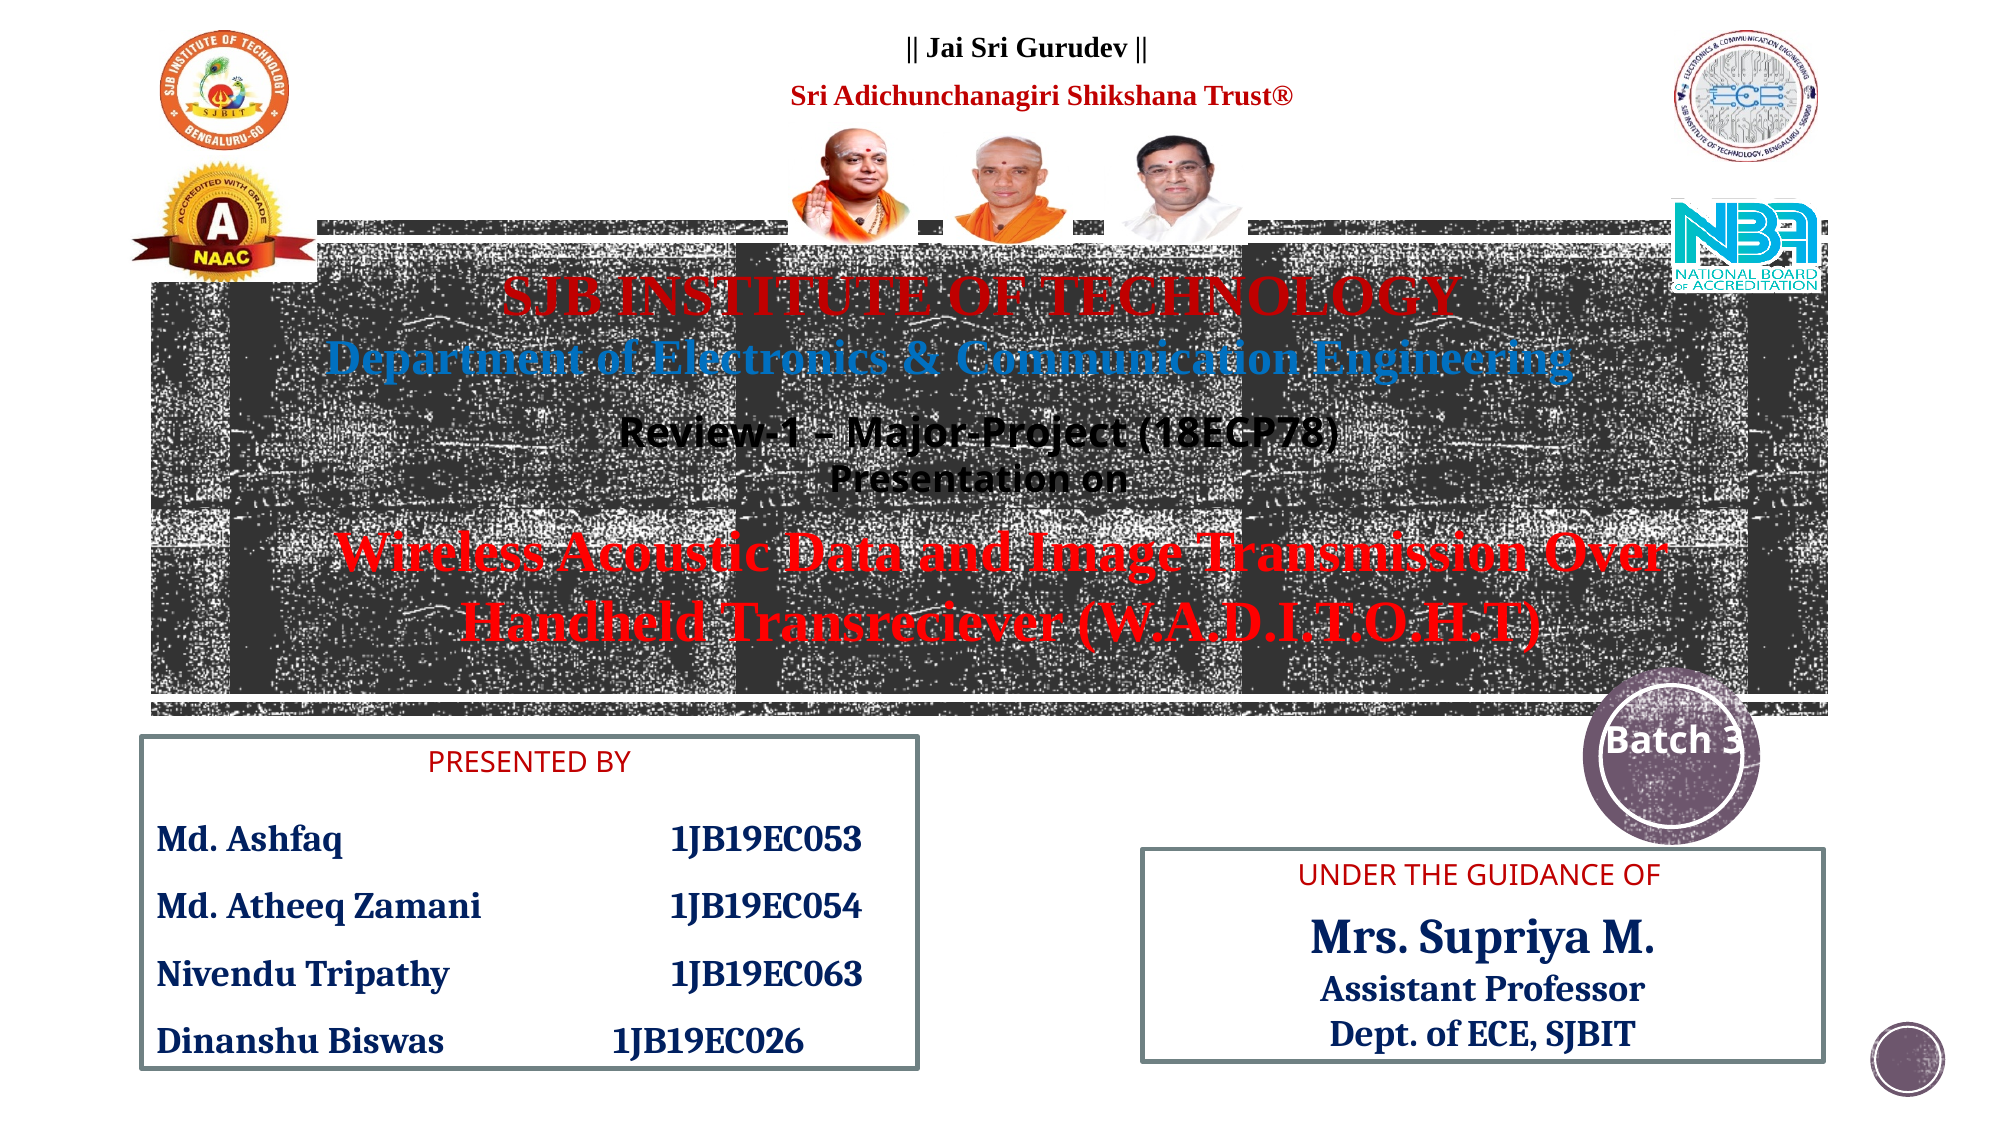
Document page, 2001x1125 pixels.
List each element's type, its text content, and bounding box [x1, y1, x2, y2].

text_box Under the guidance of Mrs. Supriya M. Assistant Professor Dept. of ECE, SJBIT [1141, 848, 1825, 1063]
picture [1674, 29, 1818, 162]
picture [127, 154, 318, 282]
picture [788, 121, 918, 245]
picture [1668, 194, 1824, 298]
picture [159, 29, 290, 151]
text_box Department of Electronics & Communication Engineering [170, 275, 1781, 401]
picture [943, 132, 1074, 245]
text_box Presented By Md. Ashfaq 1JB19EC053 Md. Atheeq Zamani 1JB19EC054 Nivendu Tripathy 1JB19EC063 Dinanshu Biswas 1JB19EC026 [140, 735, 919, 1070]
picture [1104, 131, 1248, 245]
text_box Review-1 – Major-Project (18ECP78) Presentation on [538, 398, 1430, 508]
text_box || Jai Sri Gurudev || Sri Adichunchanagiri Shikshana Trust® [402, 21, 1630, 121]
text_box Batch 3 [1586, 708, 1762, 769]
text_box SJB INSTITUTE OF TECHNOLOGY [429, 249, 1536, 335]
text_box Wireless Acoustic Data and Image Transmission Over Handheld Transreciever (W.A.D.I.T.O.H.T) [222, 505, 1781, 661]
